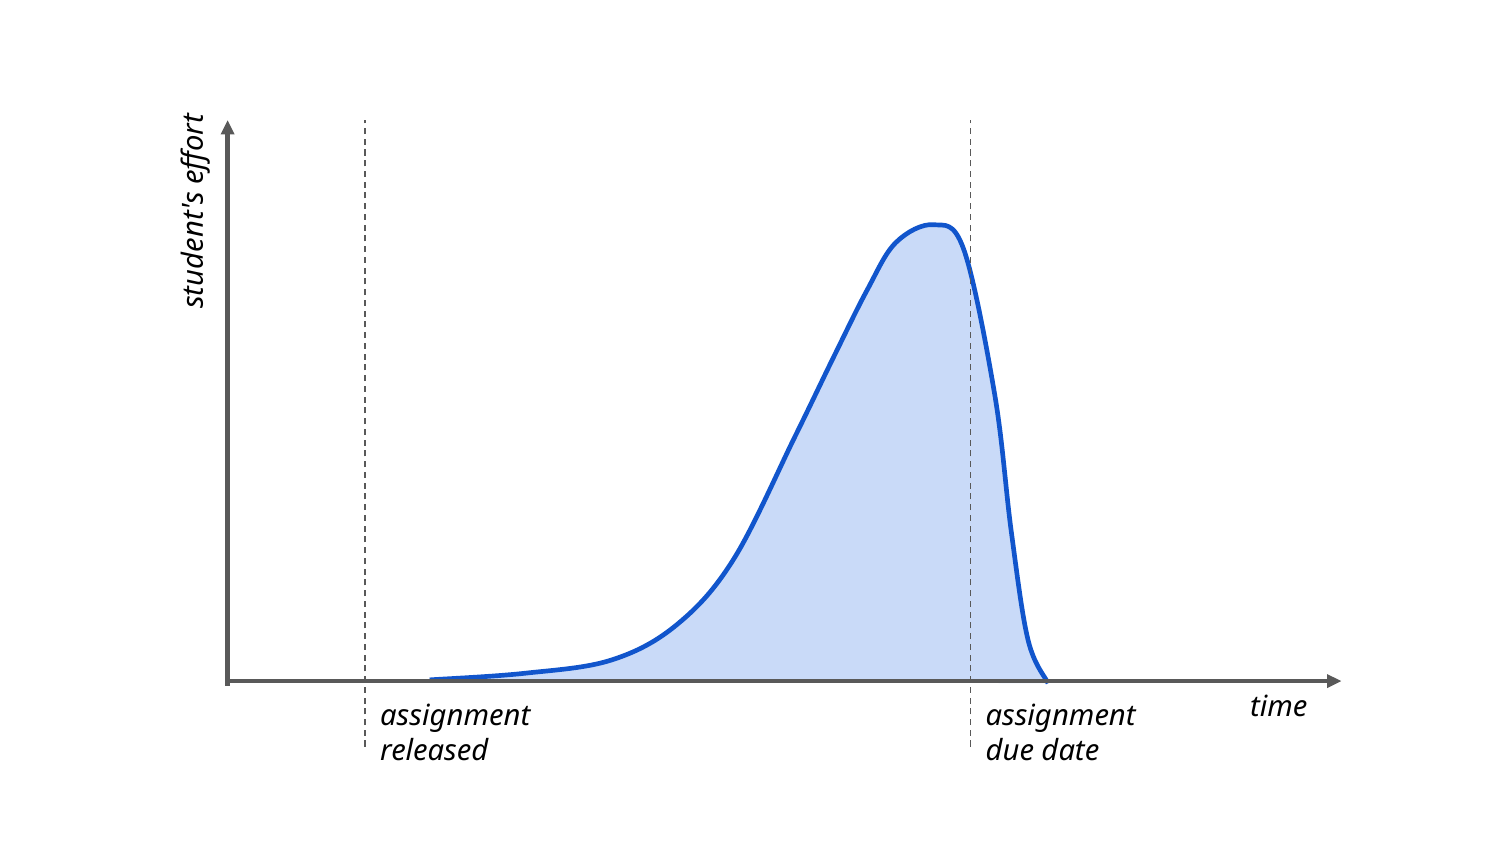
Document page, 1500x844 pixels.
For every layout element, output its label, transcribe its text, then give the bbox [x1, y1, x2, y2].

text_box time [1235, 672, 1333, 680]
text_box [444, 224, 966, 679]
table_header P1 10 [366, 682, 588, 693]
text_box student's effort [158, 97, 220, 324]
text_box time [1235, 690, 1333, 734]
text_box assignment due date [976, 690, 1158, 743]
text_box assignment released [370, 690, 588, 743]
table_header free 50 [972, 682, 1158, 693]
text_box [976, 295, 1046, 679]
